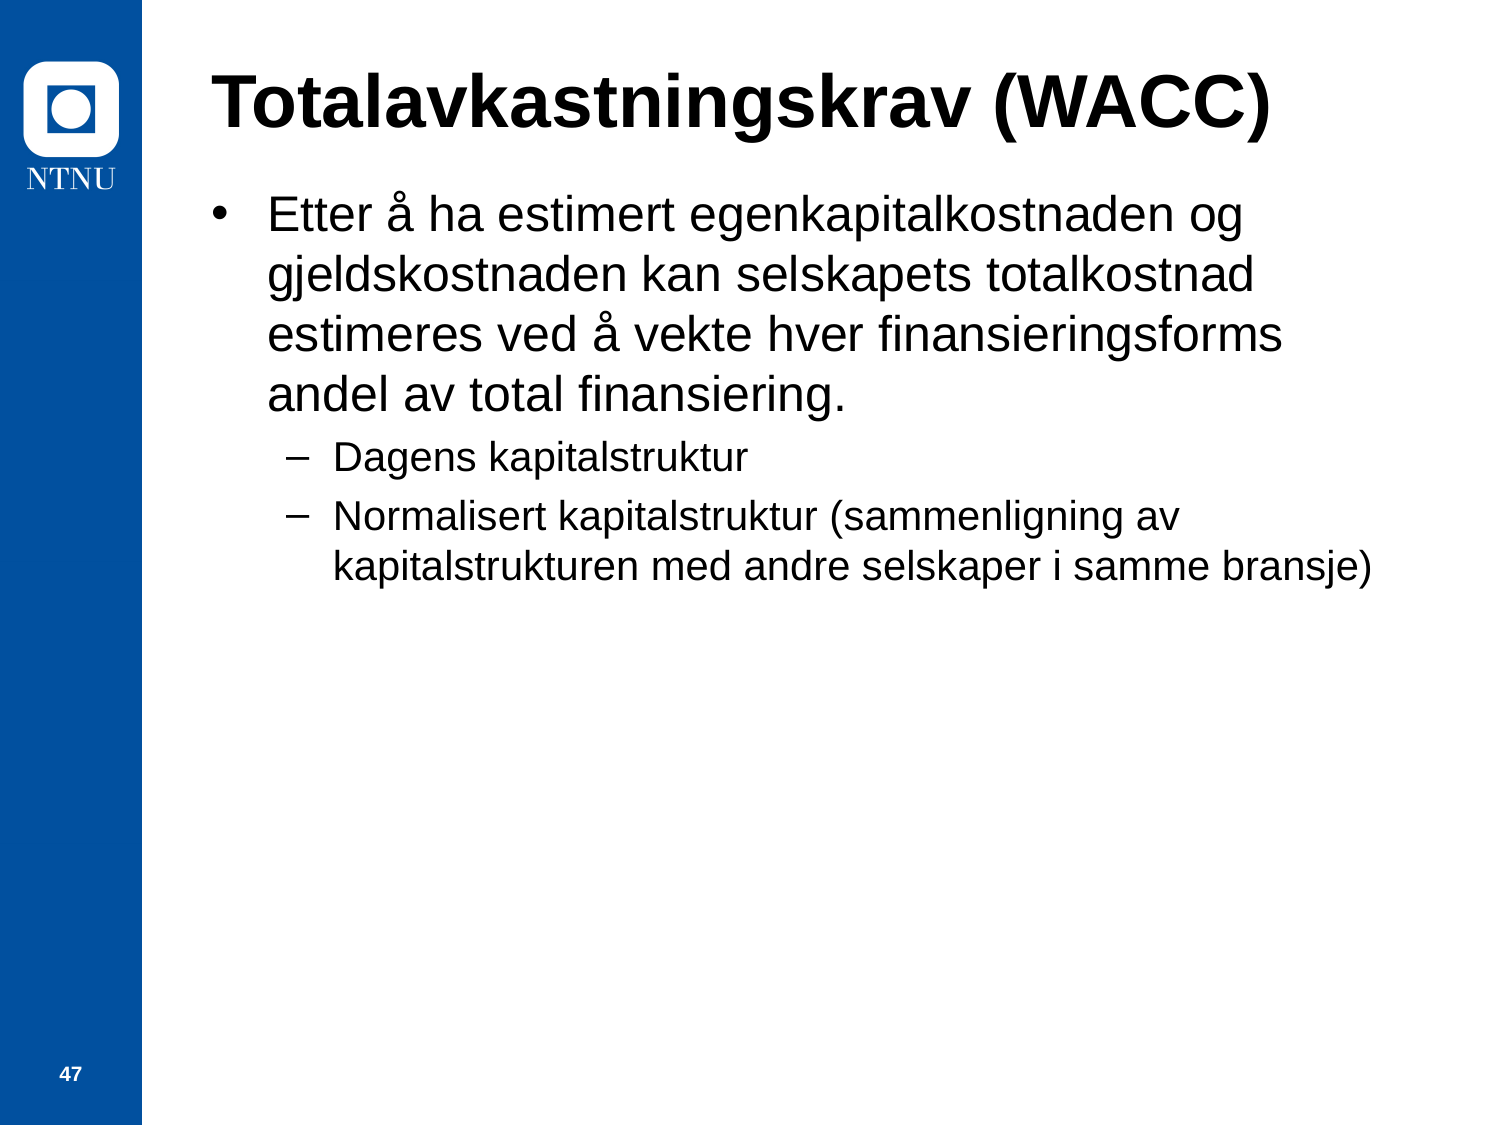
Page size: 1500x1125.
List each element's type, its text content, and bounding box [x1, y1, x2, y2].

list Etter å ha estimert egenkapitalkostnaden og gjeldskostnaden kan selskapets totalkostnad estimeres ved å vekte hver finansieringsforms andel av total finansiering. Dagens kapitalstruktur Normalisert kapitalstruktur (sammenligning av kapitalstrukturen med andre selskaper i samme bransje) [195, 174, 1412, 1054]
title Totalavkastningskrav (WACC) [195, 45, 1412, 152]
picture [0, 0, 142, 1125]
